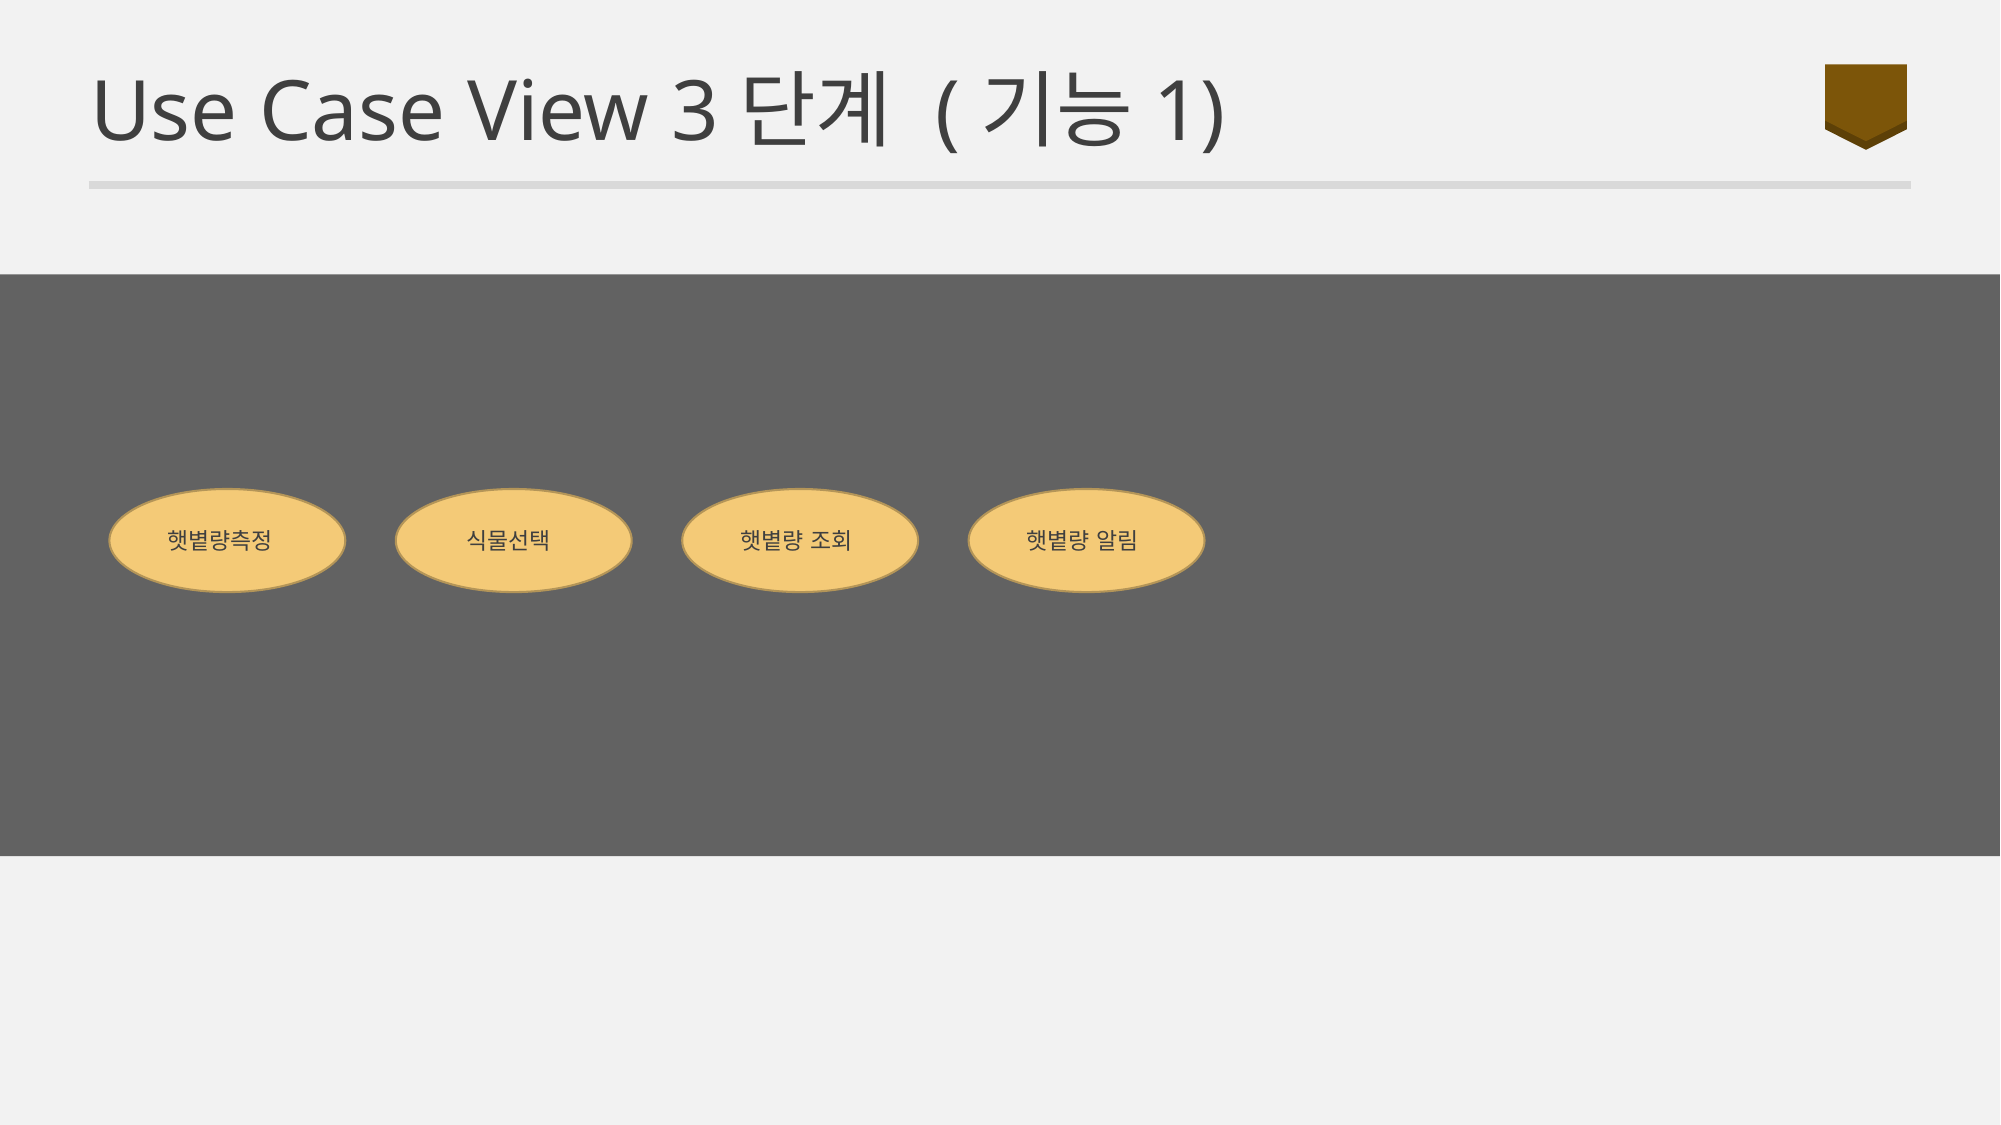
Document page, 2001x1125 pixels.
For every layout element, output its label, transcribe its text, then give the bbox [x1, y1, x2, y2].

title Use Case View 3단계 (기능1) [75, 20, 1705, 206]
slide_number [1811, 67, 1921, 128]
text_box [968, 488, 1205, 593]
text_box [682, 488, 919, 593]
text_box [395, 488, 632, 593]
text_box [109, 488, 346, 593]
text_box [0, 273, 2000, 857]
